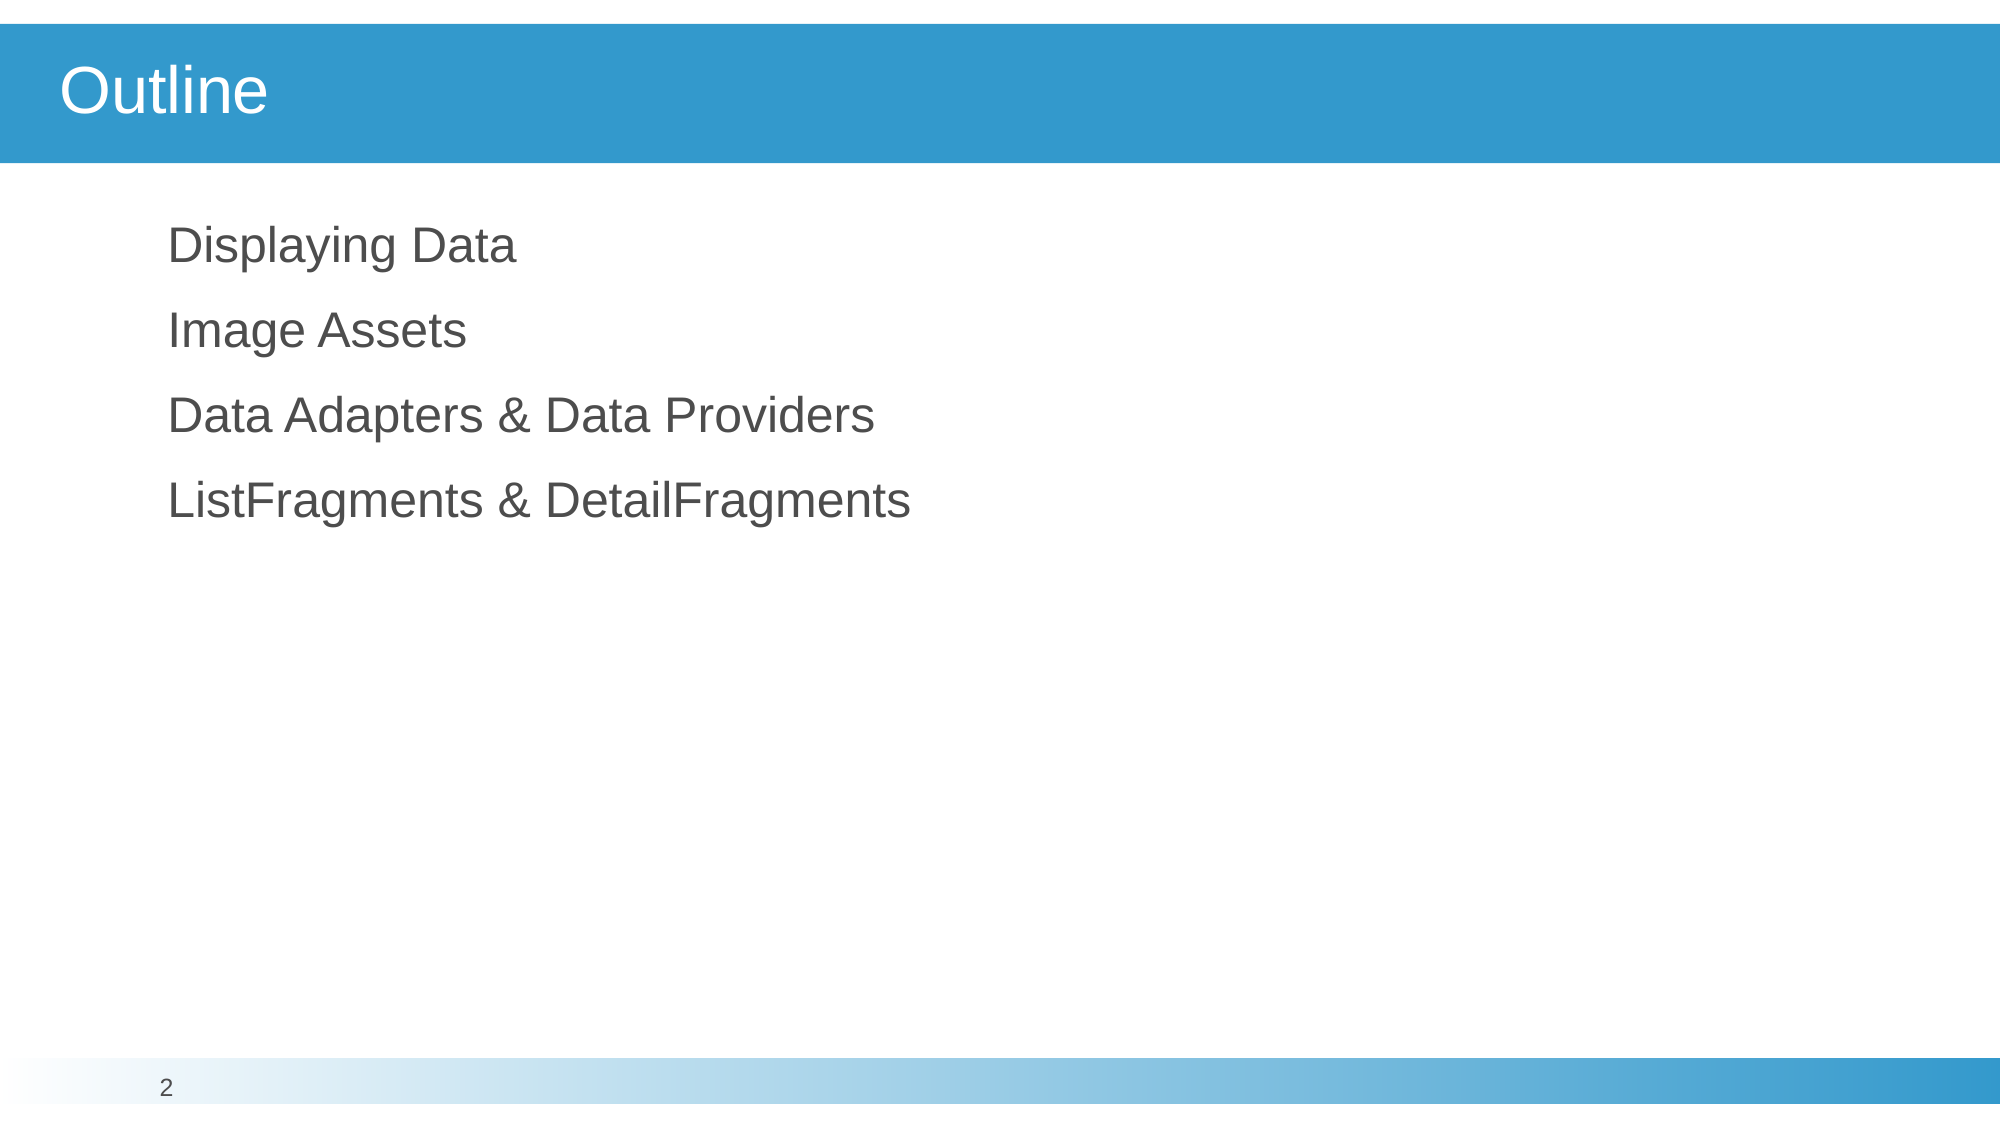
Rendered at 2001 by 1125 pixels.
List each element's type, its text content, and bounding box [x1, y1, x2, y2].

slide_number 2 [60, 1074, 273, 1122]
list Displaying Data Image Assets Data Adapters & Data Providers ListFragments & DetailFragments [167, 212, 1834, 1031]
title Outline [0, 23, 2000, 164]
